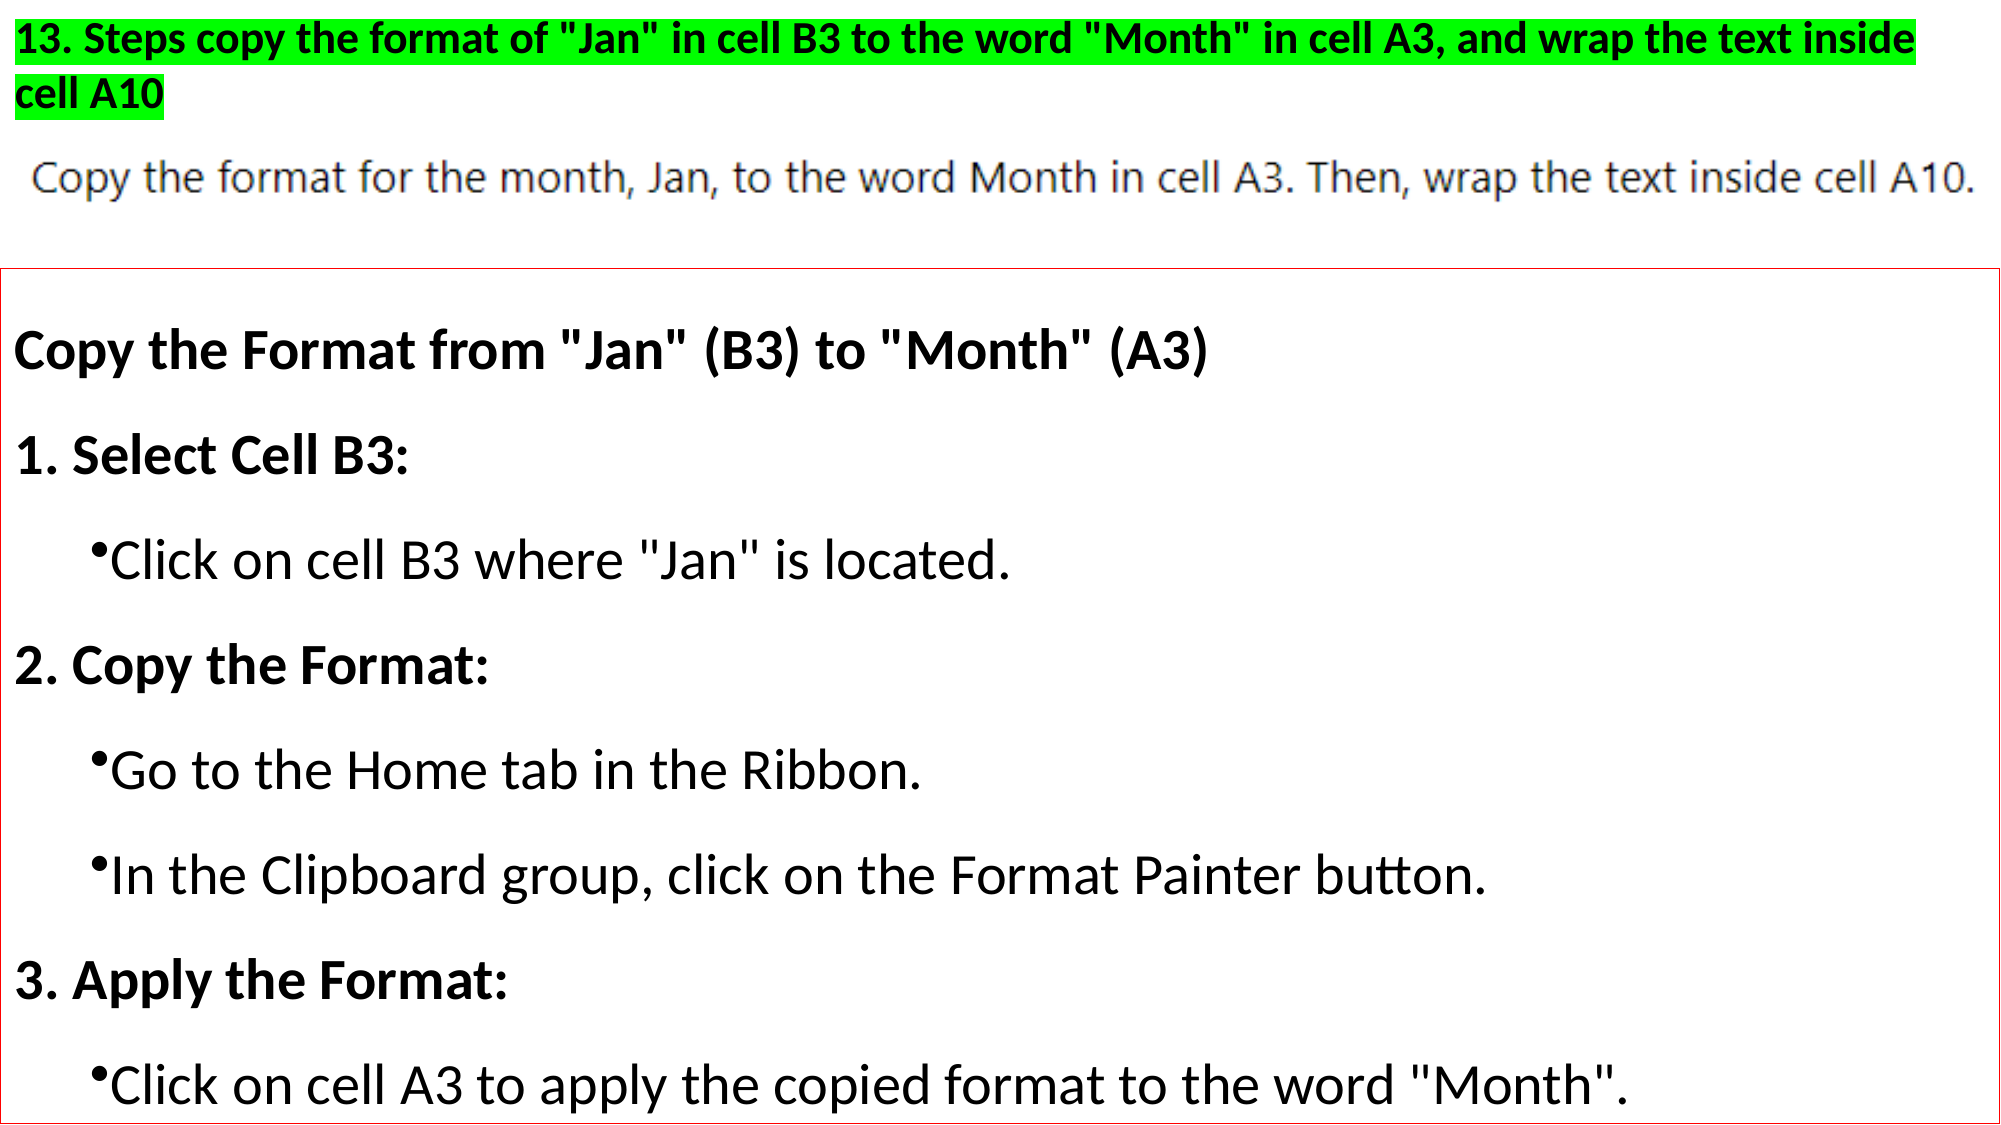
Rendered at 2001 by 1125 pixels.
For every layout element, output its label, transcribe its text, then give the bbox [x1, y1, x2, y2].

picture [0, 125, 1990, 260]
text_box Copy the Format from "Jan" (B3) to "Month" (A3) Select Cell B3: Click on cell B3 where "Jan" is located. Copy the Format: Go to the Home tab in the Ribbon. In the Clipboard group, click on the Format Painter button. Apply the Format: Click on cell A3 to apply the copied format to the word "Month". [0, 268, 2000, 1124]
text_box 13. Steps copy the format of "Jan" in cell B3 to the word "Month" in cell A3, and wrap the text inside cell A10 [0, 0, 2000, 125]
